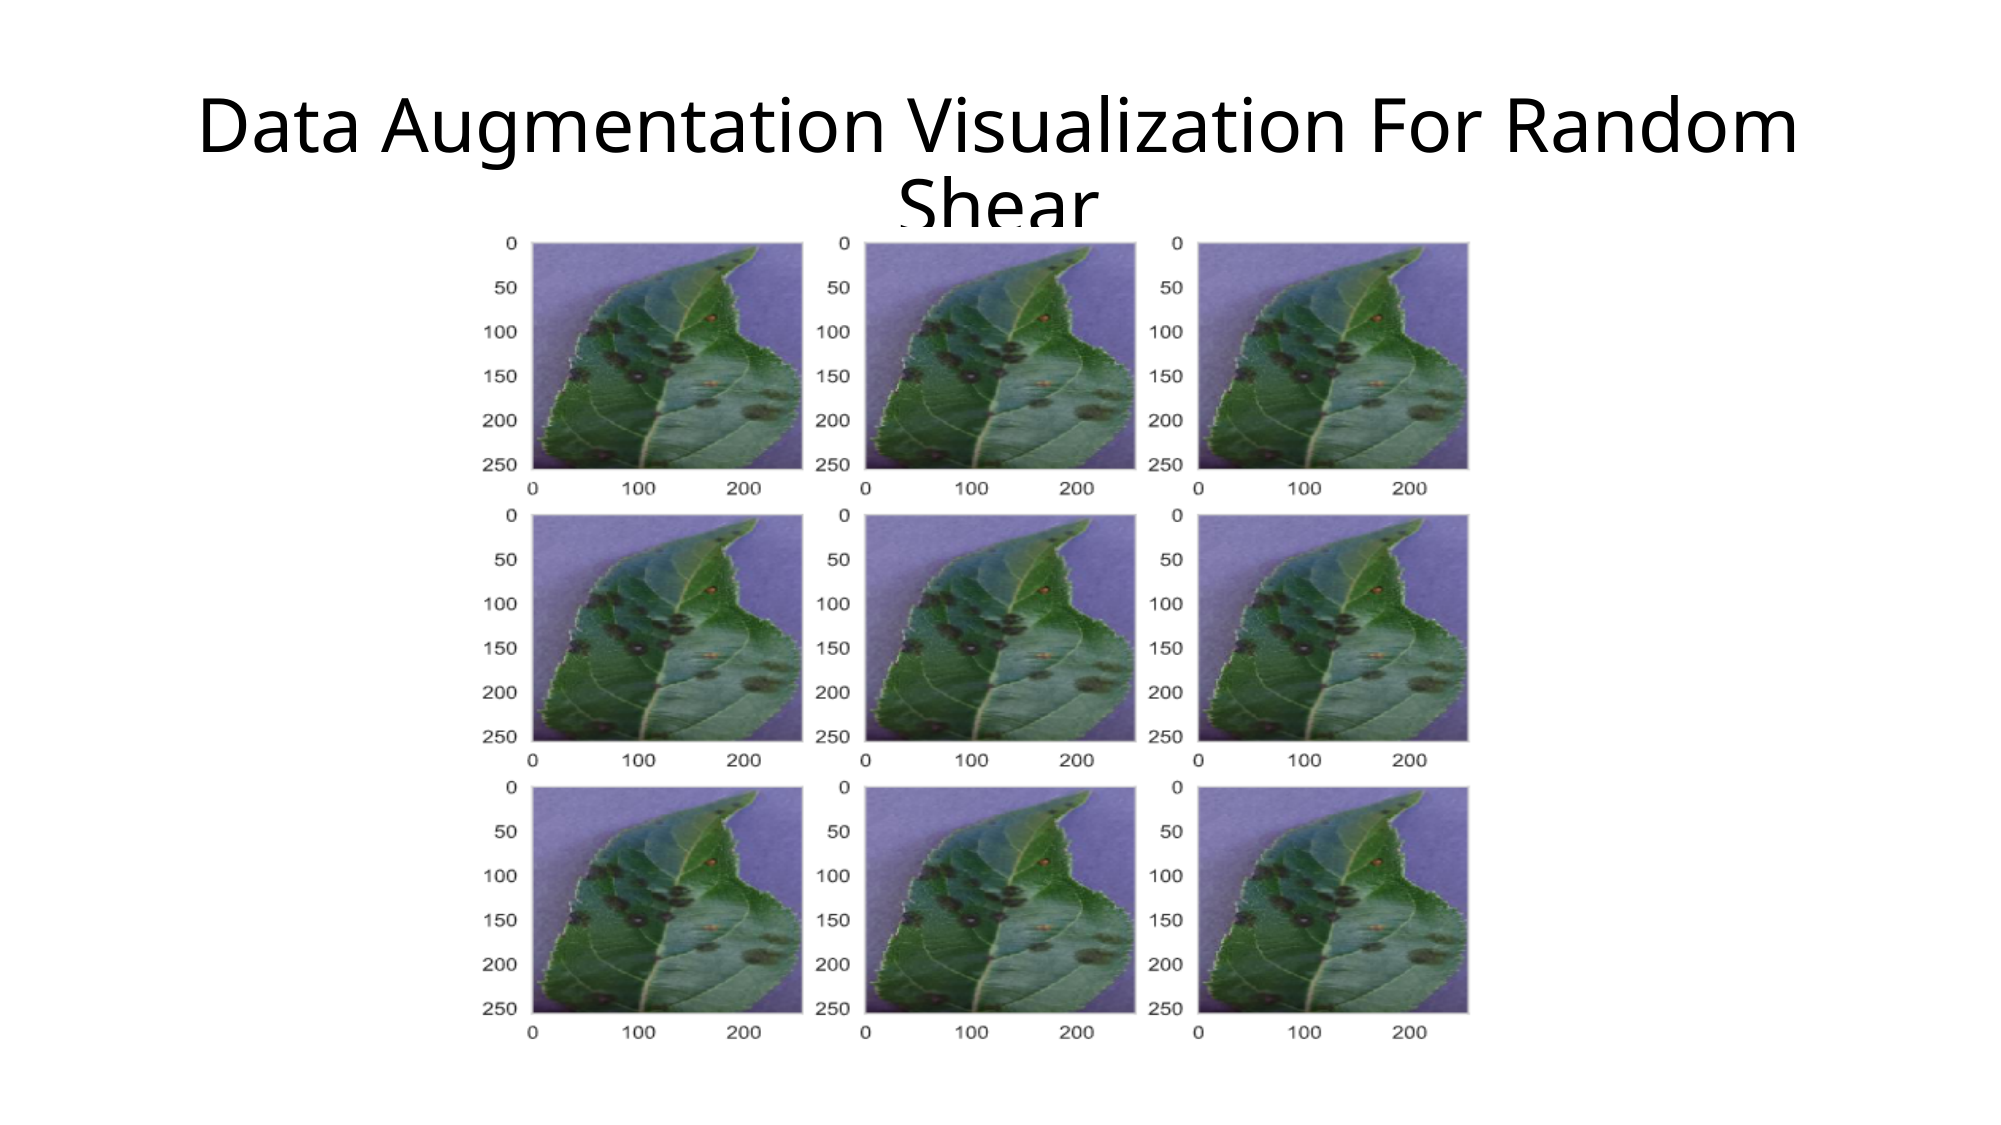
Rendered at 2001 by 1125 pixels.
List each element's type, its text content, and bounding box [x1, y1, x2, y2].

picture [461, 227, 1491, 1055]
title Data Augmentation Visualization For Random Shear [135, 59, 1863, 278]
